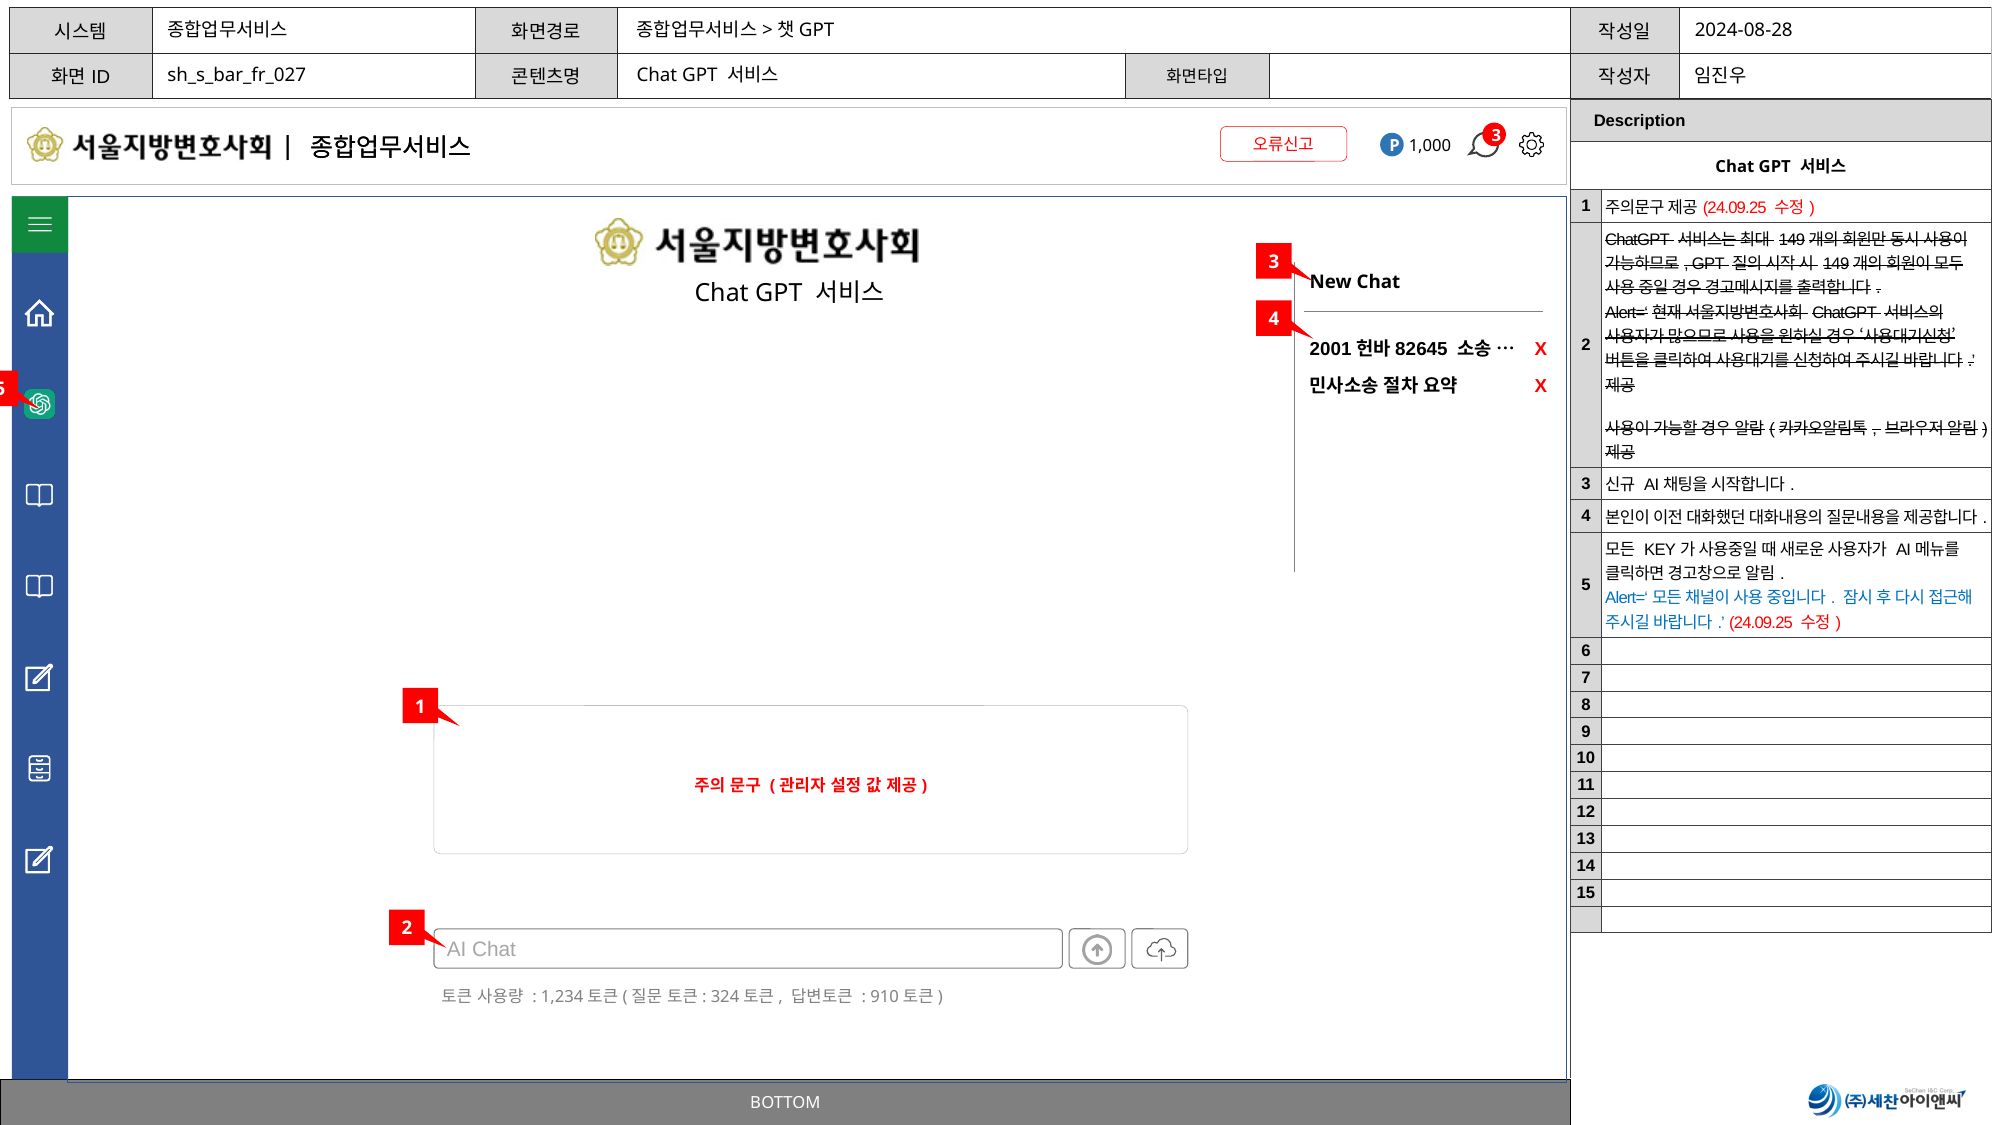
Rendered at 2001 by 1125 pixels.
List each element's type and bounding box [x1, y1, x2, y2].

picture [24, 389, 55, 419]
table_cell [1602, 500, 1991, 532]
table_cell [1602, 718, 1991, 744]
table_cell [1571, 718, 1601, 744]
table_cell [1571, 223, 1601, 467]
list [152, 10, 472, 50]
table_cell [1571, 880, 1601, 906]
table_cell [1571, 500, 1601, 532]
table_cell [1571, 826, 1601, 852]
table_cell [1602, 190, 1991, 222]
table_cell [1571, 772, 1601, 798]
table_cell [1571, 533, 1601, 637]
table_cell [1602, 638, 1991, 664]
text_box [401, 686, 1189, 855]
table_cell [1602, 745, 1991, 771]
table_cell [1602, 853, 1991, 879]
text_box [679, 268, 899, 314]
table_cell [1602, 907, 1991, 932]
table_cell [1571, 907, 1601, 932]
picture [595, 218, 919, 266]
picture [1519, 132, 1544, 157]
table_cell [1602, 533, 1991, 637]
table_cell [1571, 142, 1991, 189]
table_cell [1602, 772, 1991, 798]
table_cell [1602, 826, 1991, 852]
picture [1803, 1081, 1970, 1121]
table_cell [1571, 665, 1601, 691]
list [621, 10, 1563, 50]
table_cell [1602, 223, 1991, 467]
text_box [0, 369, 41, 410]
list [621, 55, 1114, 96]
table_cell [1602, 880, 1991, 906]
table_cell [1571, 190, 1601, 222]
table_cell [1571, 468, 1601, 499]
table_cell [1571, 692, 1601, 717]
table_cell [1602, 692, 1991, 717]
text_box [27, 122, 498, 170]
table_cell [1571, 799, 1601, 825]
list [152, 55, 472, 96]
table_cell [1571, 745, 1601, 771]
text_box [388, 908, 1188, 1013]
table_cell [1602, 665, 1991, 691]
table_cell [1602, 468, 1991, 499]
text_box [1255, 241, 1563, 572]
table_cell [1571, 853, 1601, 879]
table_cell [1571, 638, 1601, 664]
table_header [1571, 100, 1991, 141]
table_cell [1602, 799, 1991, 825]
